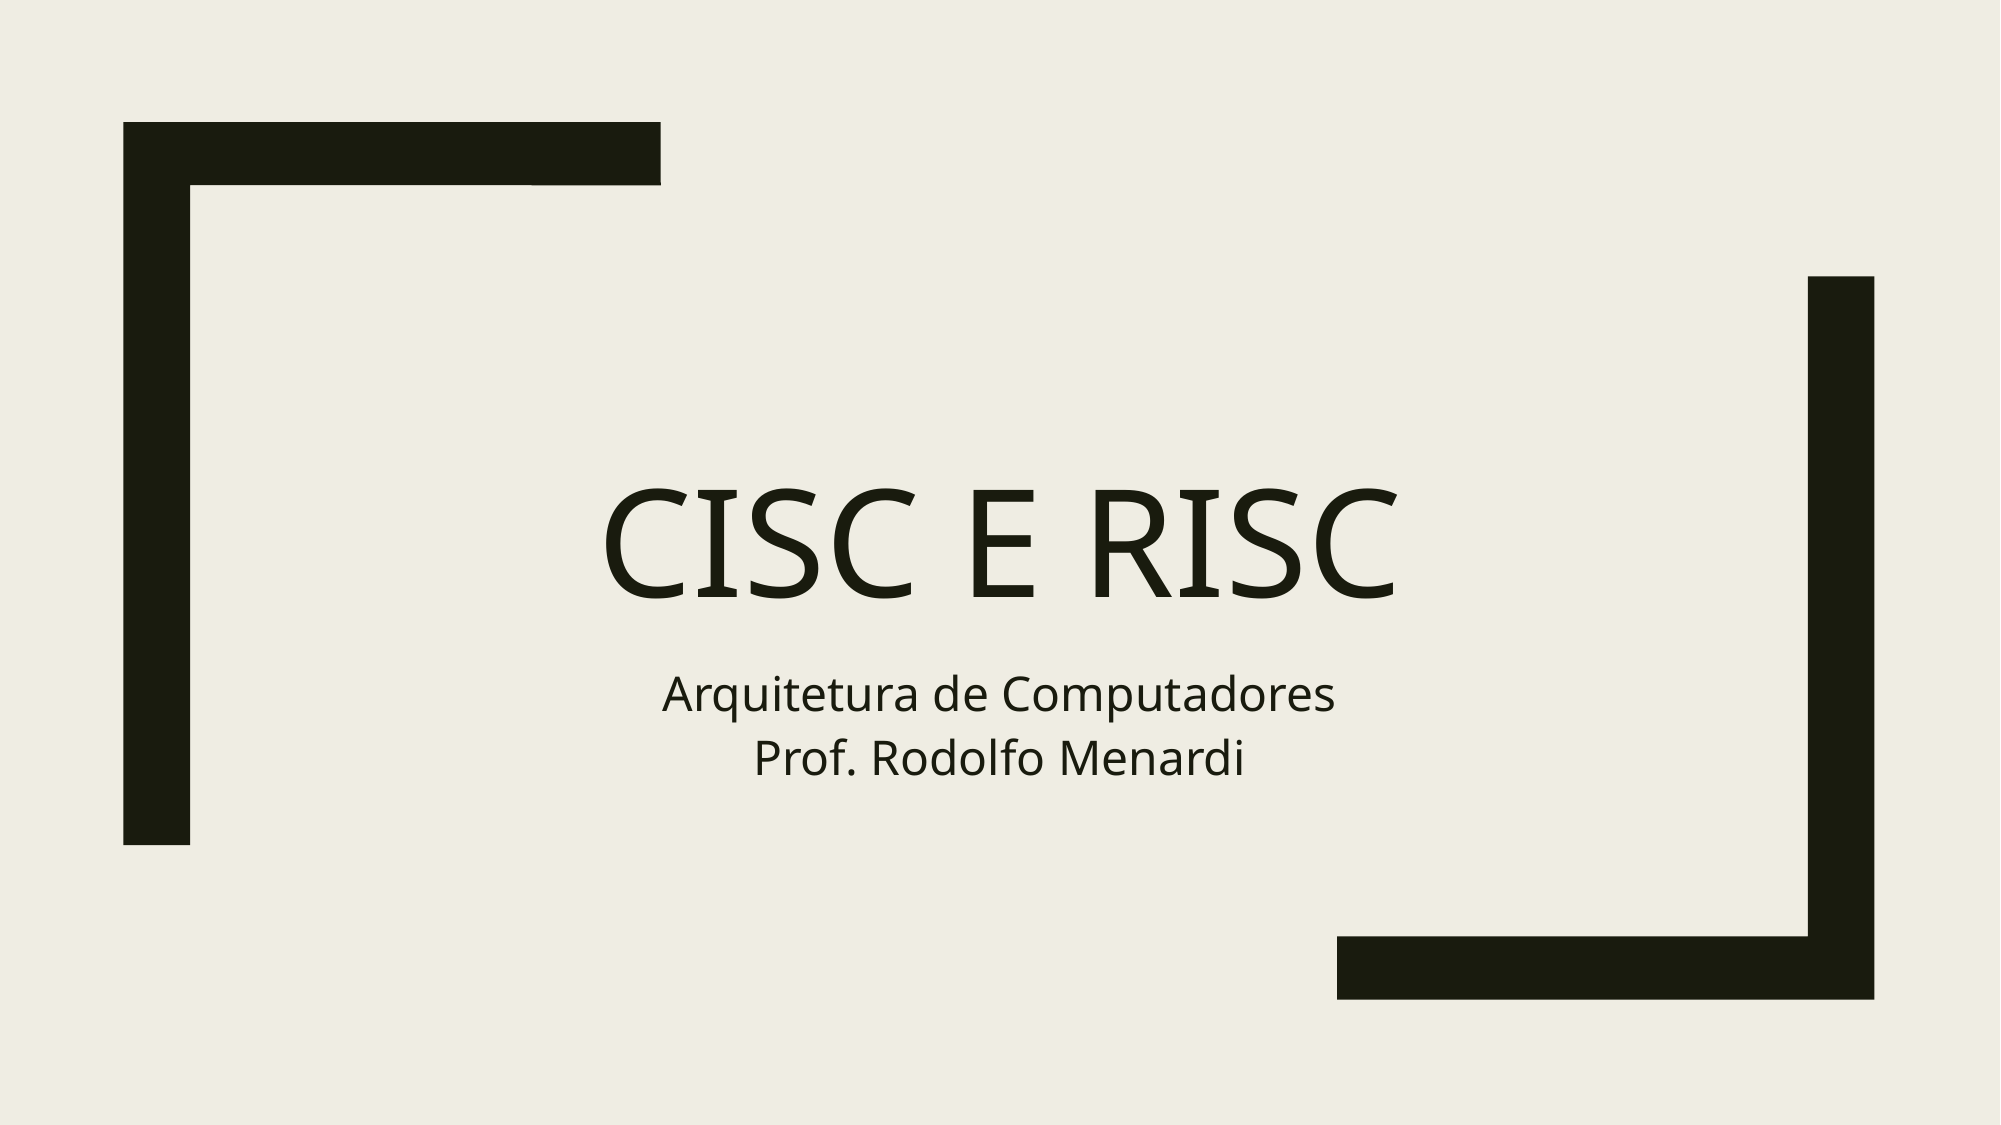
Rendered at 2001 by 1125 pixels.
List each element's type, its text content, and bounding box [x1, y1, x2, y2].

subtitle Arquitetura de Computadores Prof. Rodolfo Menardi [439, 649, 1561, 828]
title CISC e RISC [314, 293, 1686, 638]
